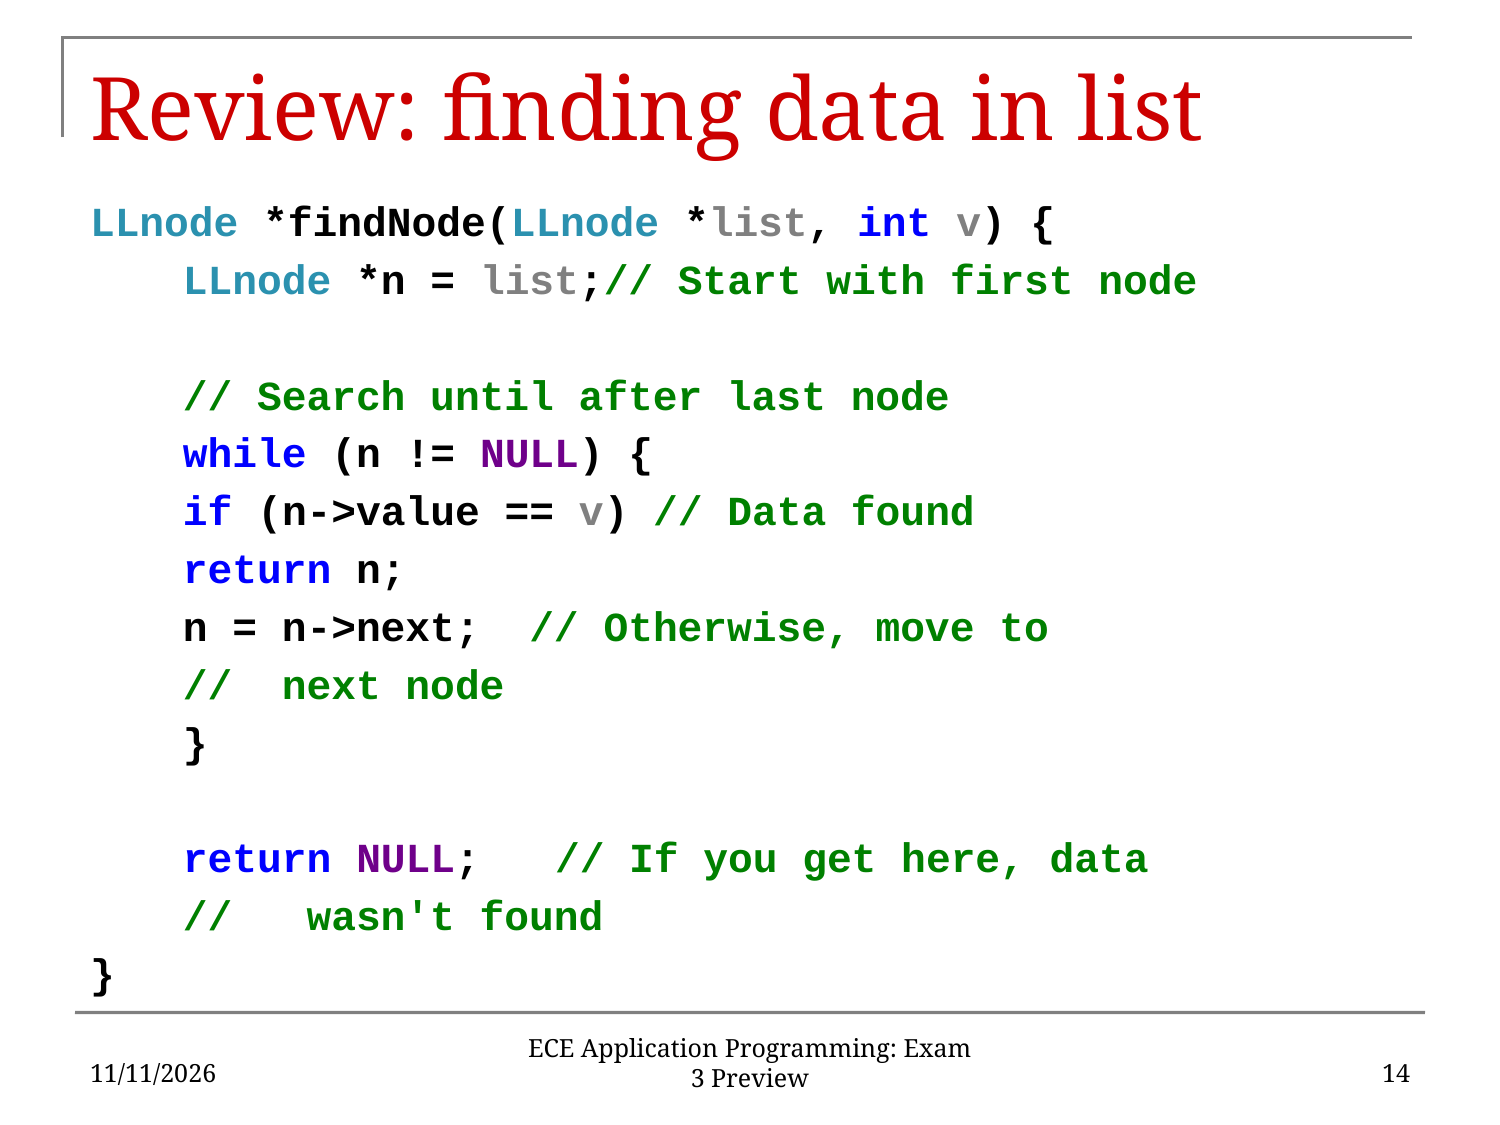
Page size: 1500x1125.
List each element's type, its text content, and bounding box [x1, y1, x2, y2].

slide_number 14 [1074, 1023, 1426, 1100]
list LLnode *findNode(LLnode *list, int v) { LLnode *n = list;// Start with first node // Search until after last node while (n != NULL) { if (n->value == v) // Data found return n; n = n->next; // Otherwise, move to // next node } return NULL; // If you get here, data // wasn't found } [75, 187, 1425, 1006]
title Review: finding data in list [75, 45, 1425, 163]
footer ECE Application Programming: Exam 3 Preview [512, 1024, 988, 1101]
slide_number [74, 1023, 426, 1100]
